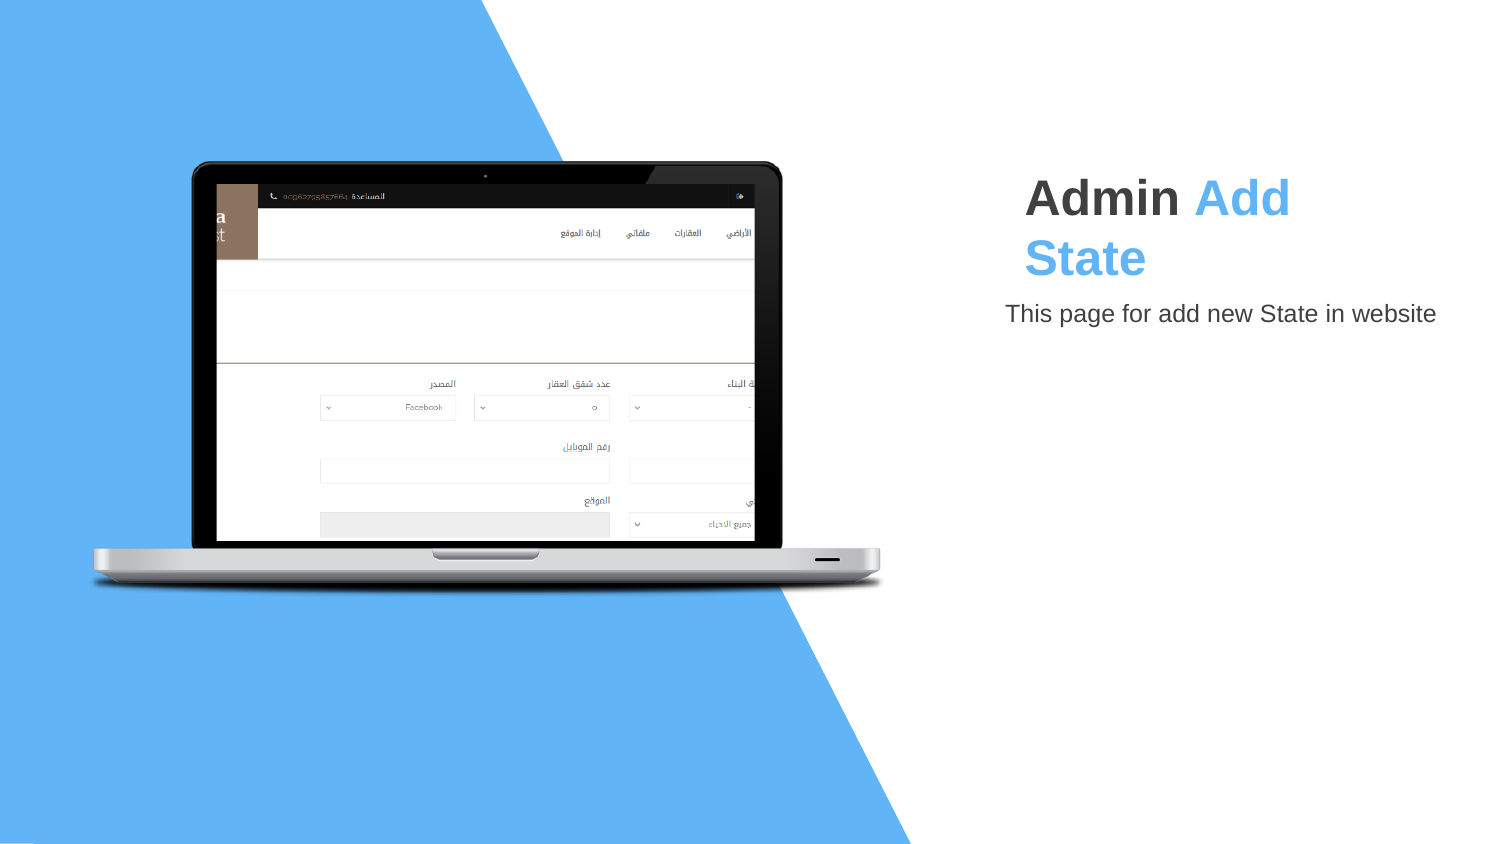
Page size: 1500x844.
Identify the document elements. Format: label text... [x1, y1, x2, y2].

text_box [882, 56, 1421, 295]
picture [88, 161, 885, 598]
text_box This page for add new State in website [933, 290, 1453, 619]
text_box Admin Add State [1009, 157, 1398, 293]
